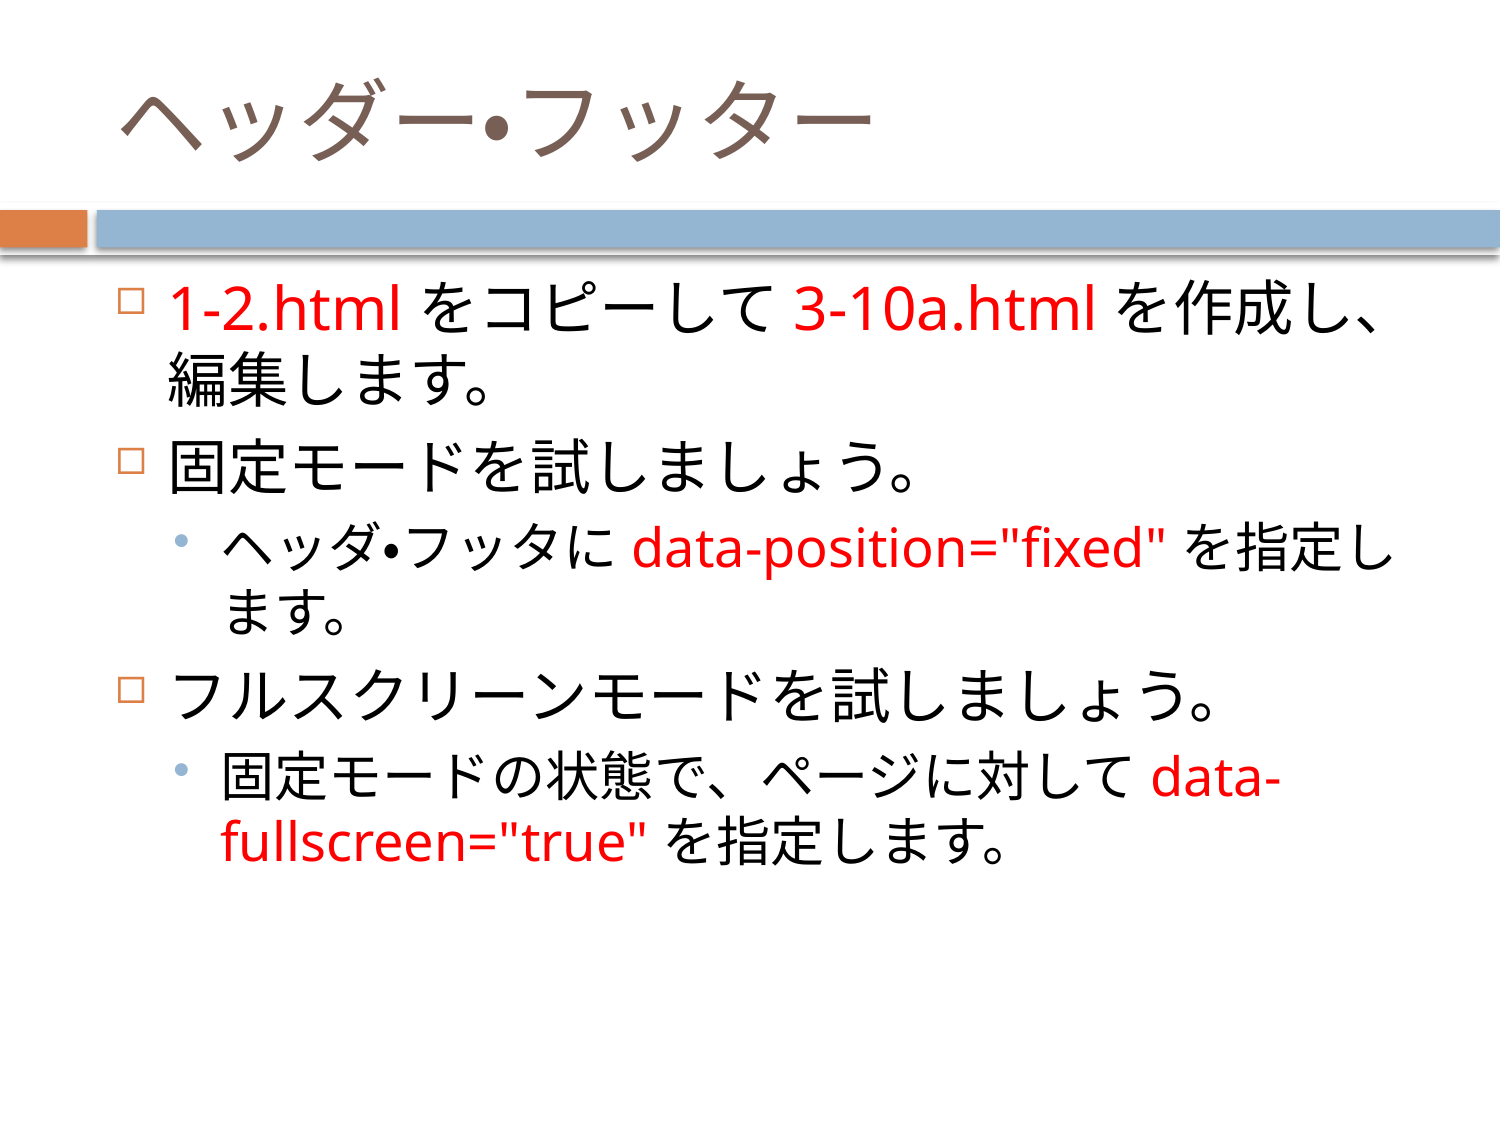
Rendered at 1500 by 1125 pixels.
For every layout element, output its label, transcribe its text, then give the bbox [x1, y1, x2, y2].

title ヘッダー・フッター [100, 37, 1438, 200]
list 1-2.htmlをコピーして3-10a.htmlを作成し、編集します。 固定モードを試しましょう。 ヘッダ・フッタにdata-position="fixed"を指定します。 フルスクリーンモードを試しましょう。 固定モードの状態で、ページに対してdata-fullscreen="true"を指定します。 [100, 262, 1438, 1000]
